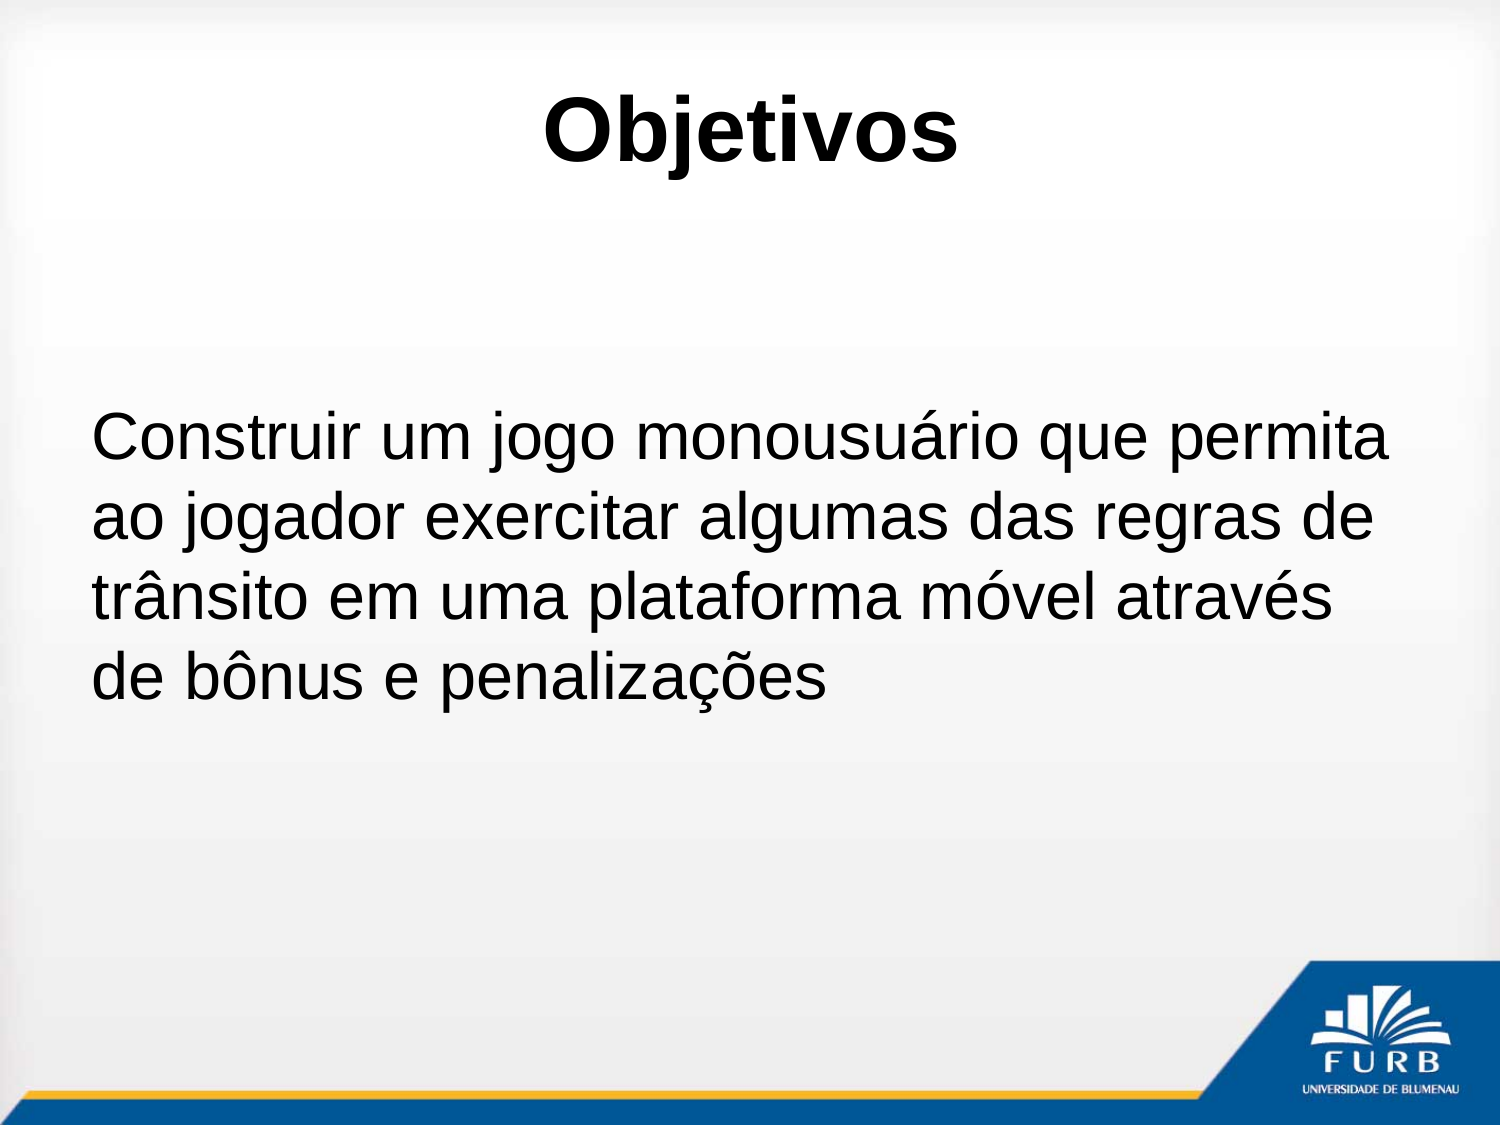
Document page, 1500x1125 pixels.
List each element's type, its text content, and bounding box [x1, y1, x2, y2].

list Construir um jogo monousuário que permita ao jogador exercitar algumas das regras de trânsito em uma plataforma móvel através de bônus e penalizações [76, 385, 1427, 740]
picture [0, 0, 1500, 1125]
title Objetivos [76, 30, 1427, 219]
